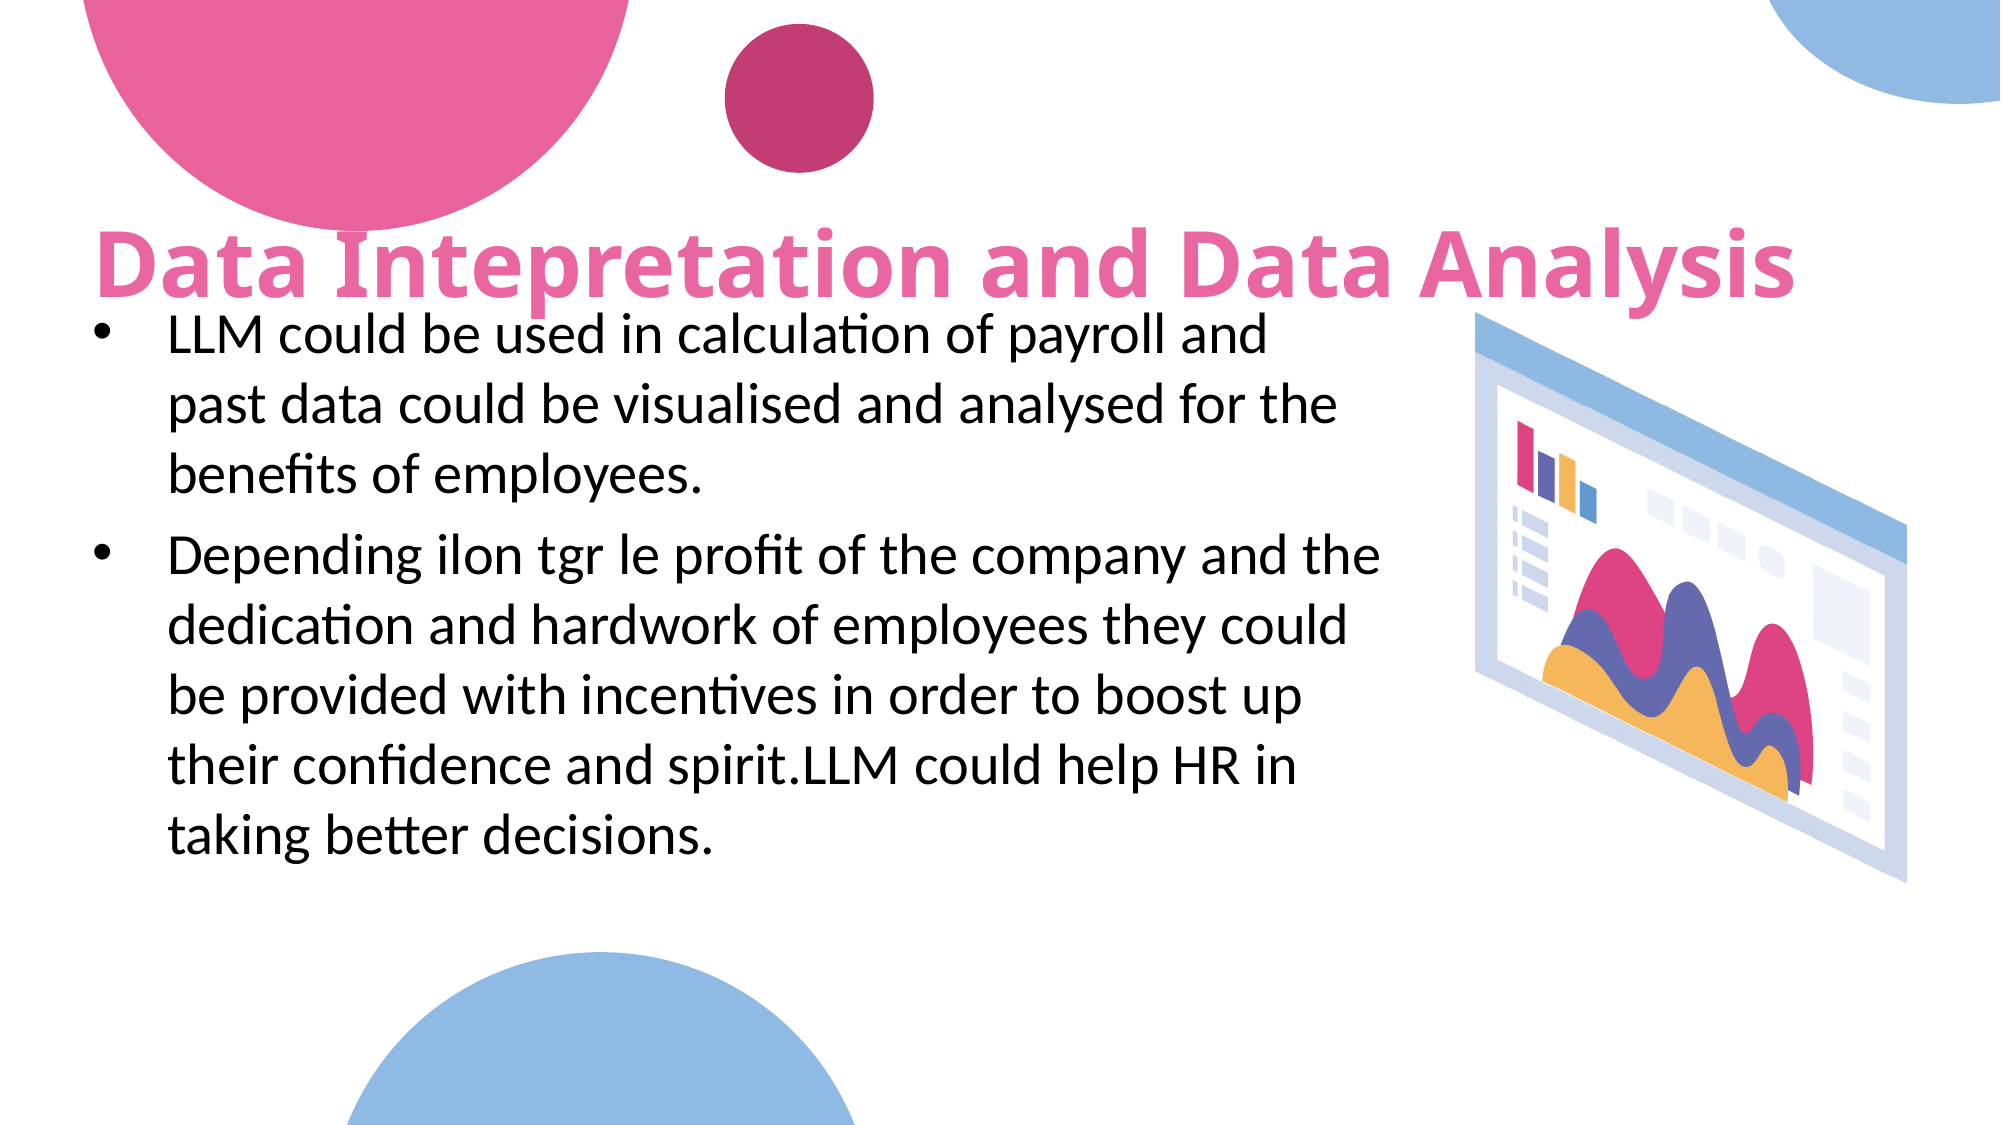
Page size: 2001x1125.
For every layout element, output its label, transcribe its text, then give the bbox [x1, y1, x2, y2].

text_box [83, 0, 629, 232]
text_box [347, 952, 855, 1125]
text_box [1769, 0, 2000, 104]
text_box [724, 23, 874, 173]
text_box LLM could be used in calculation of payroll and past data could be visualised and analysed for the benefits of employees. [77, 287, 1371, 508]
text_box Data Intepretation and Data Analysis [77, 198, 1818, 324]
text_box Depending ilon tgr le profit of the company and the dedication and hardwork of employees they could be provided with incentives in order to boost up their confidence and spirit.LLM could help HR in taking better decisions. [77, 508, 1418, 874]
picture [1475, 312, 1959, 922]
